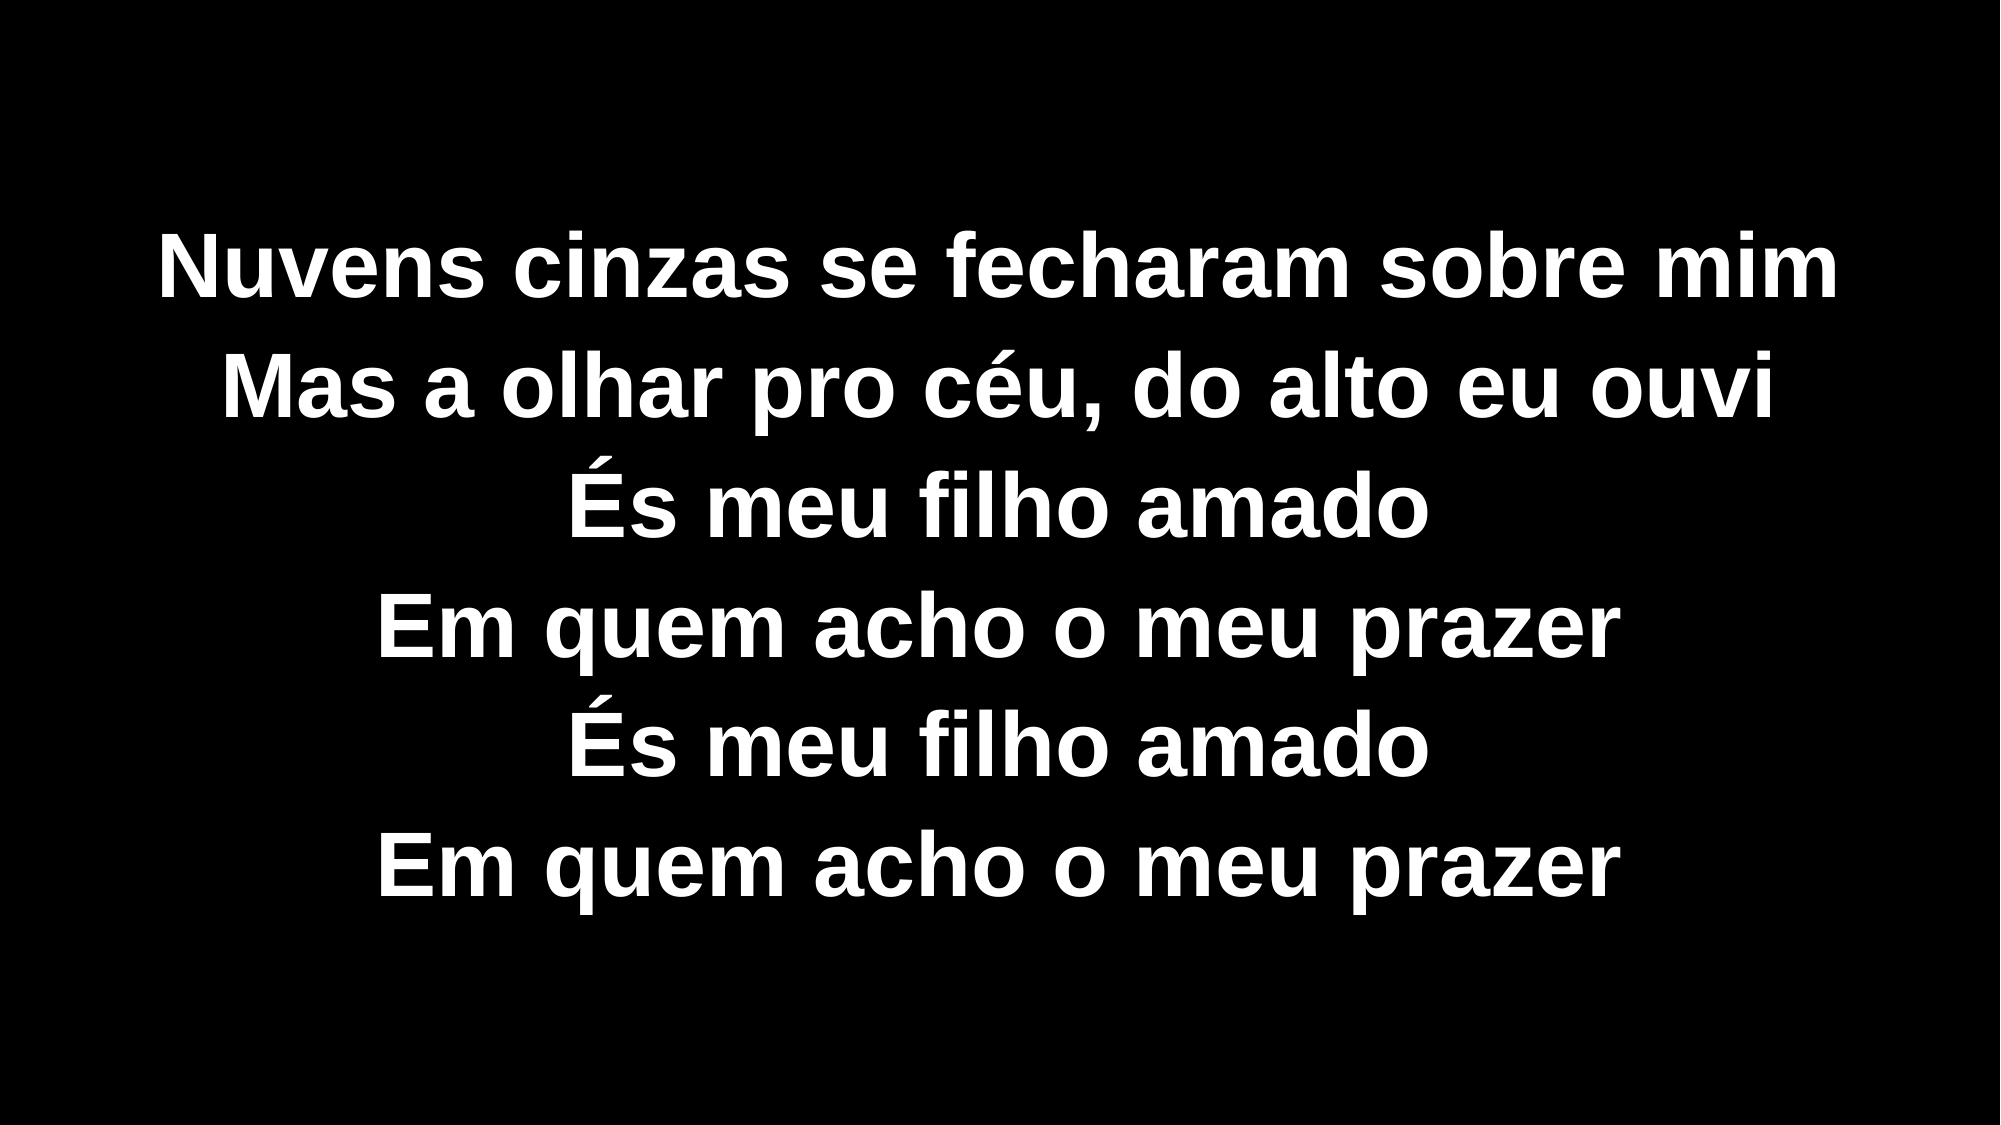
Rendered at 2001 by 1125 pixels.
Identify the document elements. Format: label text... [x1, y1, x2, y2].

list Nuvens cinzas se fecharam sobre mim Mas a olhar pro céu, do alto eu ouvi És meu filho amado Em quem acho o meu prazer És meu filho amado Em quem acho o meu prazer [137, 210, 1863, 925]
